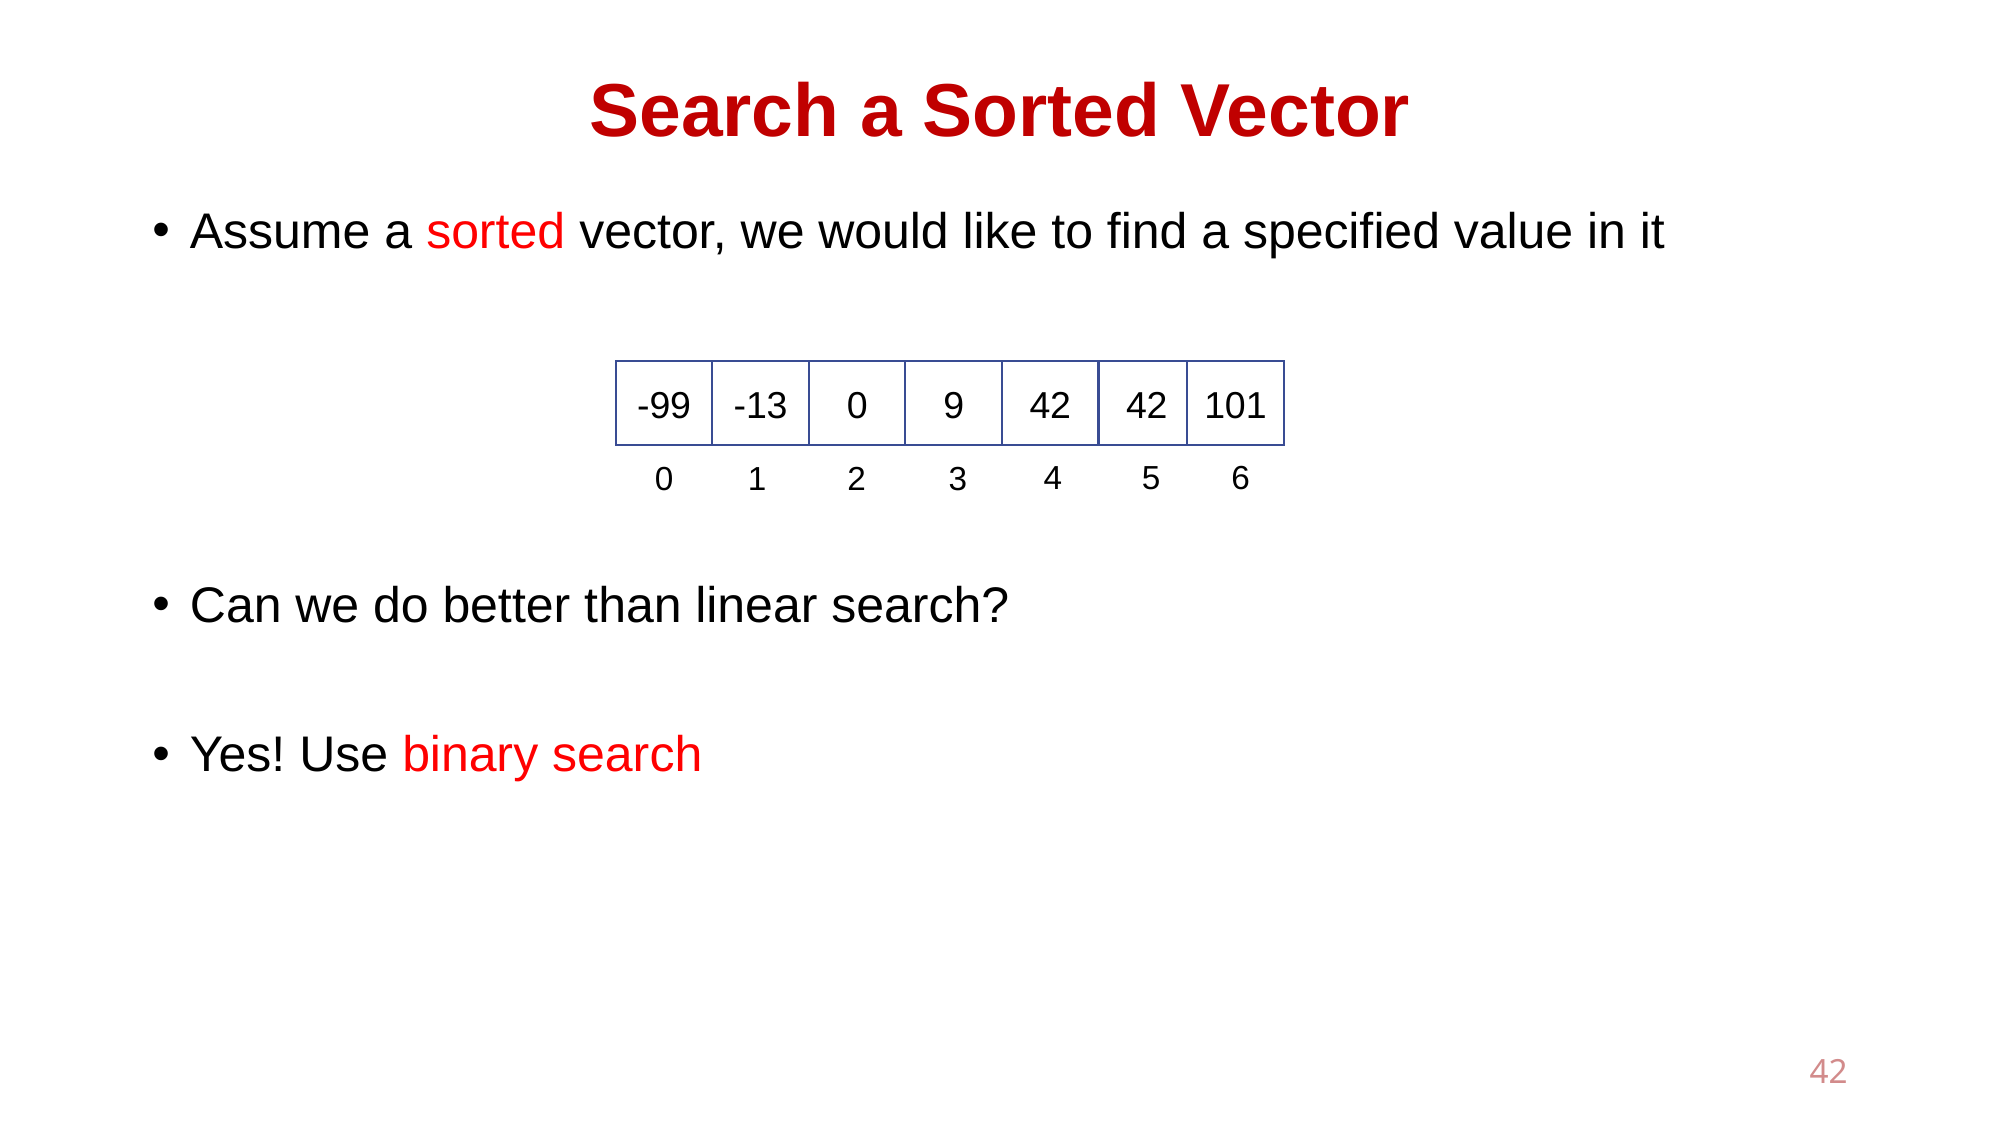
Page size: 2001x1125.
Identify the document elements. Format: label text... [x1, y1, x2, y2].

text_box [615, 360, 1284, 506]
slide_number 42 [1412, 1042, 1863, 1103]
title Search a Sorted Vector [137, 59, 1863, 166]
list Assume a sorted vector, we would like to find a specified value in it Can we do better than linear search? Yes! Use binary search [137, 197, 1863, 1025]
